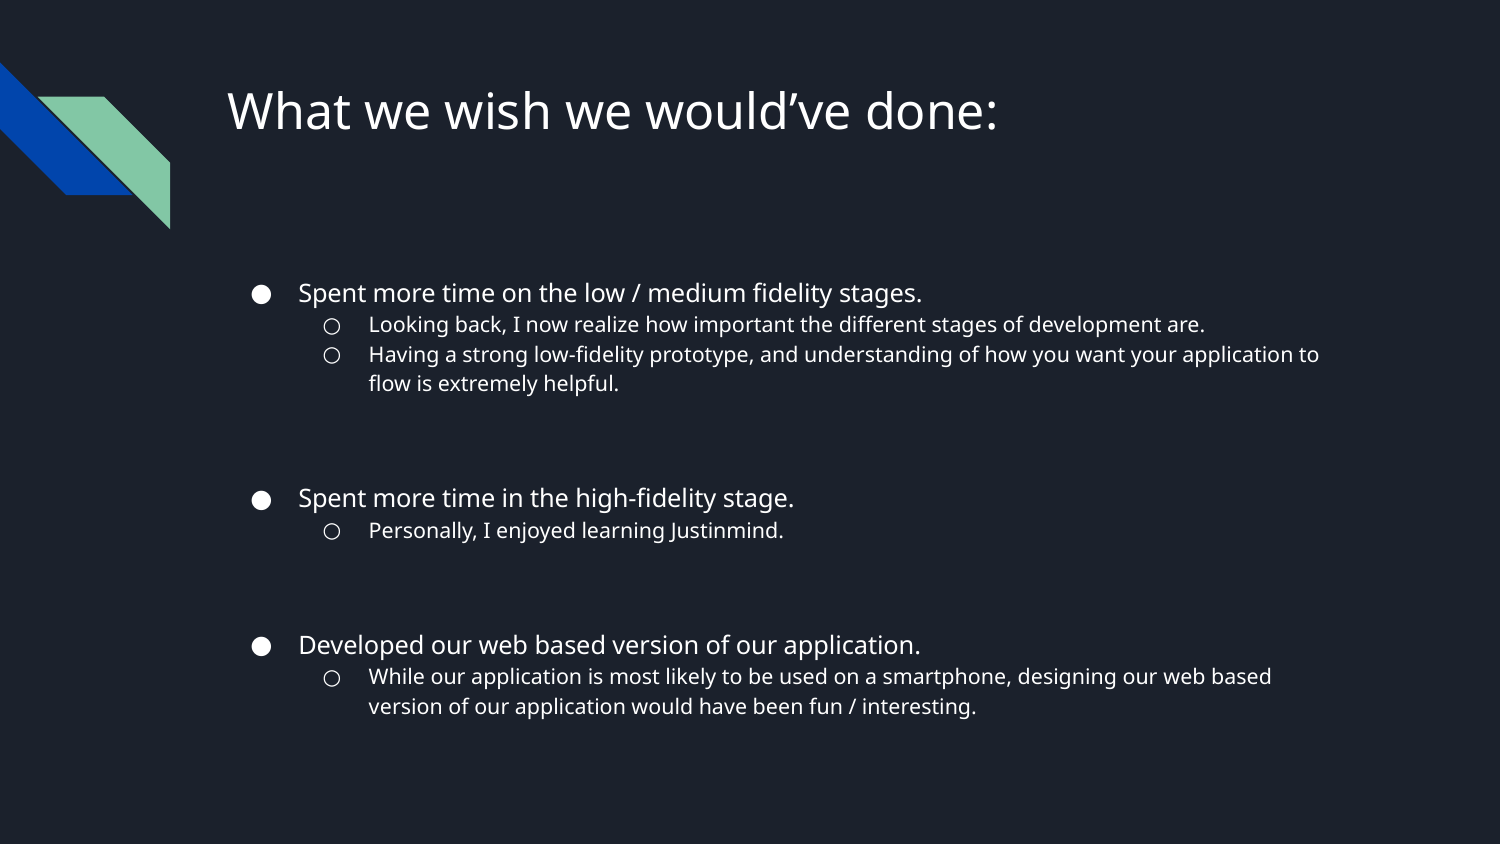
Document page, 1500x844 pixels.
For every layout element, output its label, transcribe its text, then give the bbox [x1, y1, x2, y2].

list Spent more time on the low / medium fidelity stages. Looking back, I now realize how important the different stages of development are. Having a strong low-fidelity prototype, and understanding of how you want your application to flow is extremely helpful. Spent more time in the high-fidelity stage. Personally, I enjoyed learning Justinmind. Developed our web based version of our application. While our application is most likely to be used on a smartphone, designing our web based version of our application would have been fun / interesting. [212, 257, 1368, 735]
title What we wish we would’ve done: [212, 64, 1368, 215]
